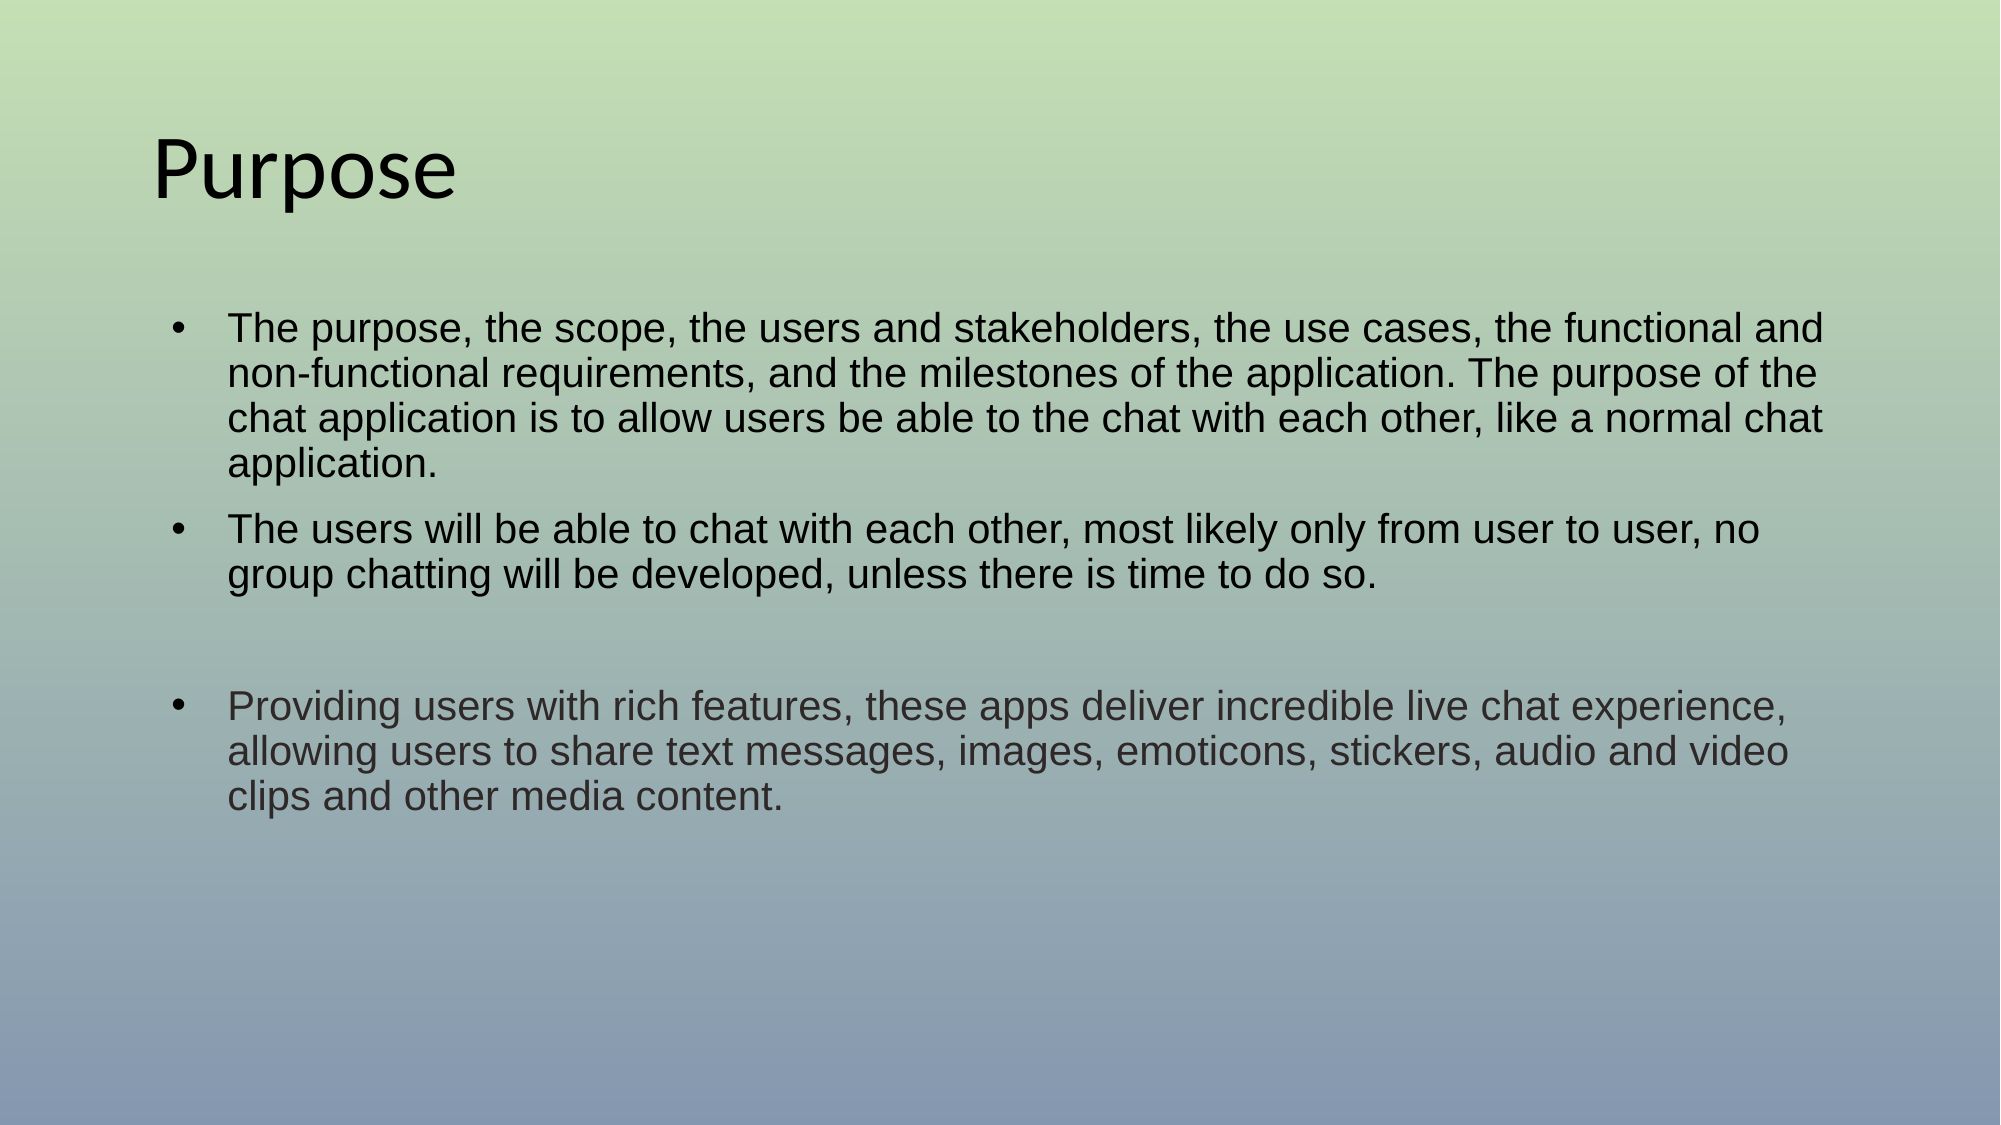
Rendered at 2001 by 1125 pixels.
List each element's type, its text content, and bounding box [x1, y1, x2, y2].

title Purpose [137, 59, 1863, 278]
list The purpose, the scope, the users and stakeholders, the use cases, the functional and non-functional requirements, and the milestones of the application. The purpose of the chat application is to allow users be able to the chat with each other, like a normal chat application. The users will be able to chat with each other, most likely only from user to user, no group chatting will be developed, unless there is time to do so. Providing users with rich features, these apps deliver incredible live chat experience, allowing users to share text messages, images, emoticons, stickers, audio and video clips and other media content. [137, 299, 1863, 1014]
